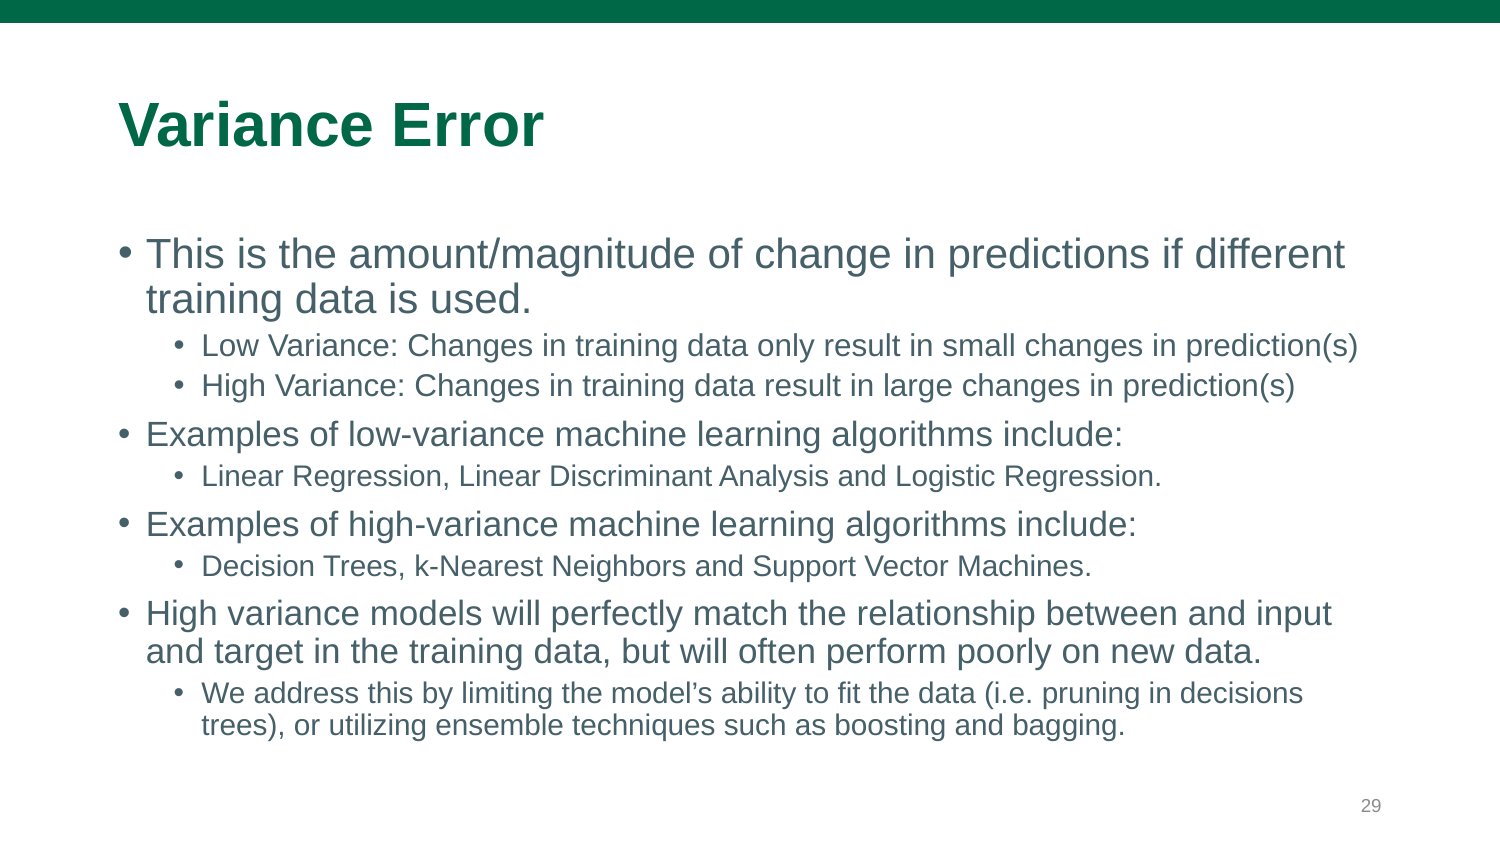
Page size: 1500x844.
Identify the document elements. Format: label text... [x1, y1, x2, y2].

title Variance Error [103, 44, 1397, 208]
slide_number 29 [1059, 782, 1397, 827]
list This is the amount/magnitude of change in predictions if different training data is used. Low Variance: Changes in training data only result in small changes in prediction(s) High Variance: Changes in training data result in large changes in prediction(s) Examples of low-variance machine learning algorithms include: Linear Regression, Linear Discriminant Analysis and Logistic Regression. Examples of high-variance machine learning algorithms include: Decision Trees, k-Nearest Neighbors and Support Vector Machines. High variance models will perfectly match the relationship between and input and target in the training data, but will often perform poorly on new data. We address this by limiting the model’s ability to fit the data (i.e. pruning in decisions trees), or utilizing ensemble techniques such as boosting and bagging. [103, 224, 1397, 760]
